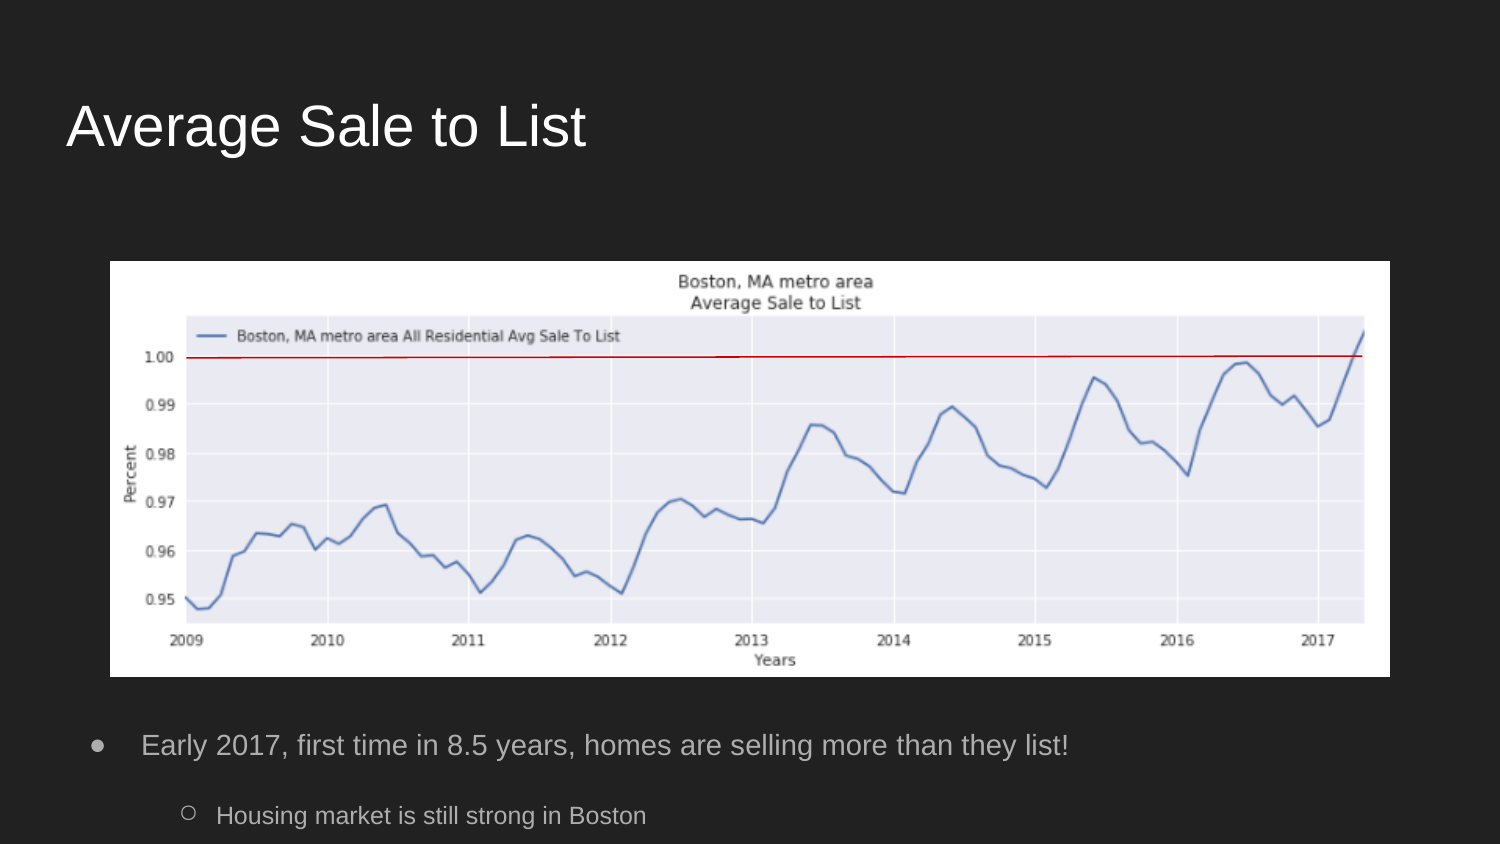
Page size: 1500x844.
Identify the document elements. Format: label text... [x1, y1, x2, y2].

picture [110, 261, 1390, 678]
title Average Sale to List [51, 72, 1449, 167]
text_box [186, 355, 1363, 359]
list Early 2017, first time in 8.5 years, homes are selling more than they list! Housing market is still strong in Boston [51, 706, 1449, 801]
